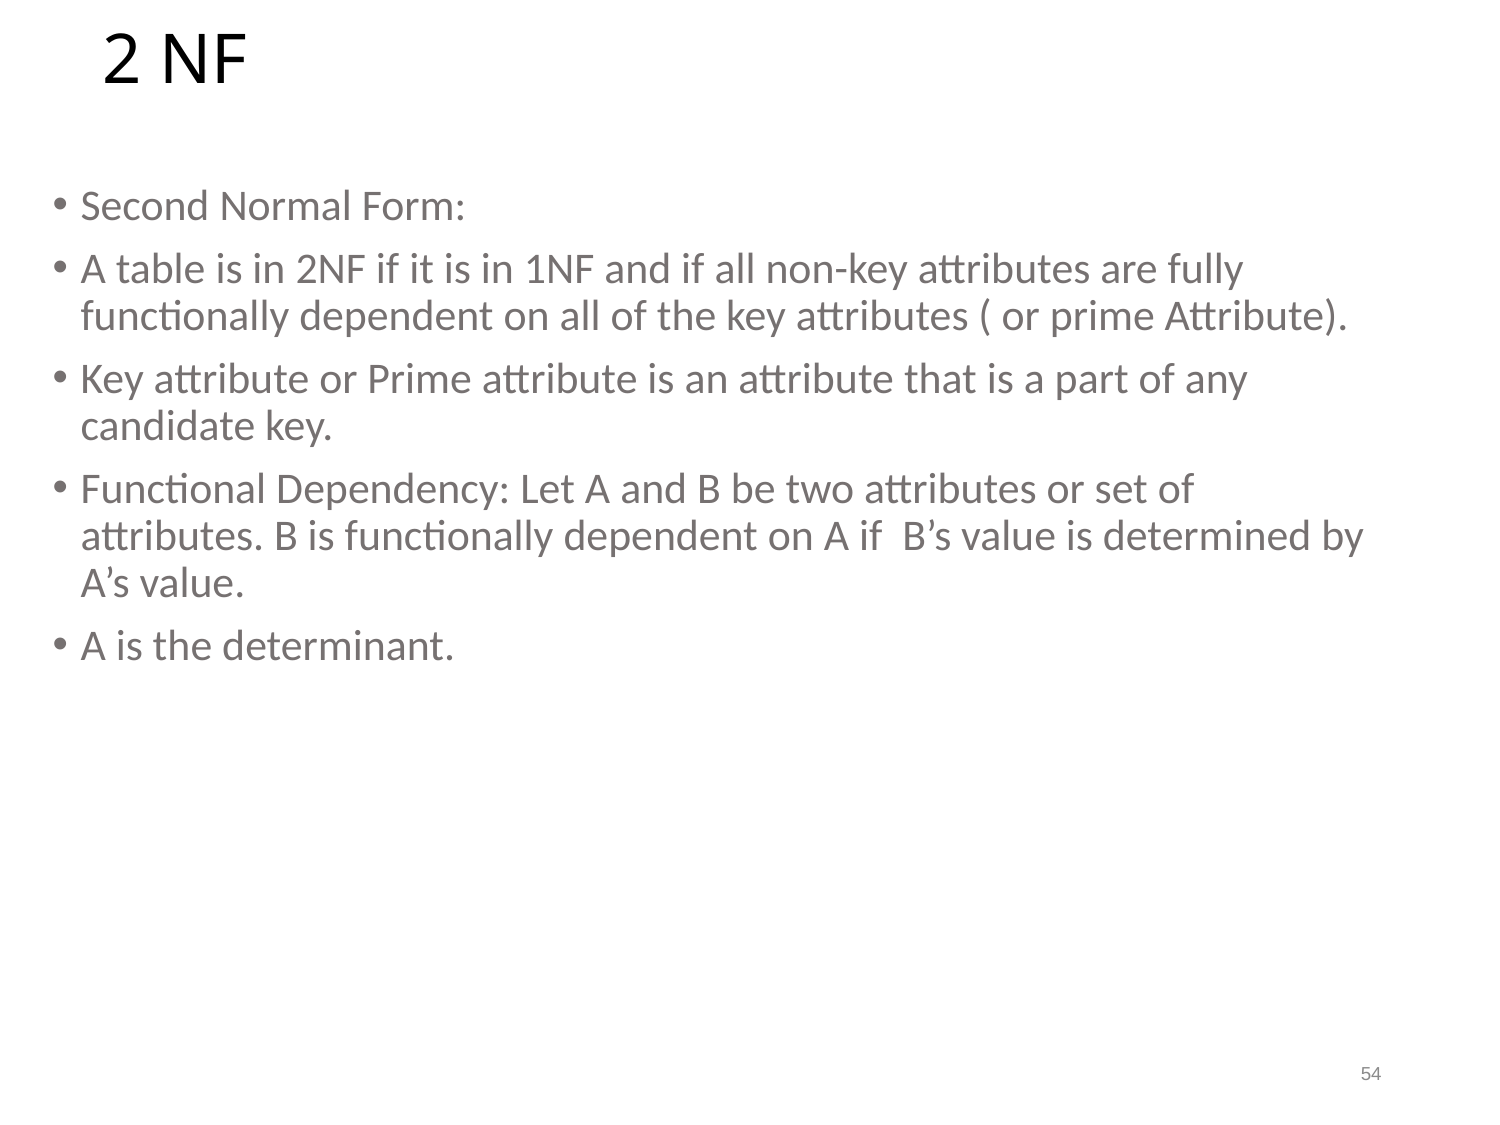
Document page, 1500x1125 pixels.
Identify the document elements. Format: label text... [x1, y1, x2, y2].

slide_number 54 [1059, 1042, 1397, 1103]
title 2 NF [87, 5, 1363, 118]
list Second Normal Form: A table is in 2NF if it is in 1NF and if all non-key attributes are fully functionally dependent on all of the key attributes ( or prime Attribute). Key attribute or Prime attribute is an attribute that is a part of any candidate key. Functional Dependency: Let A and B be two attributes or set of attributes. B is functionally dependent on A if B’s value is determined by A’s value. A is the determinant. [37, 174, 1400, 1013]
